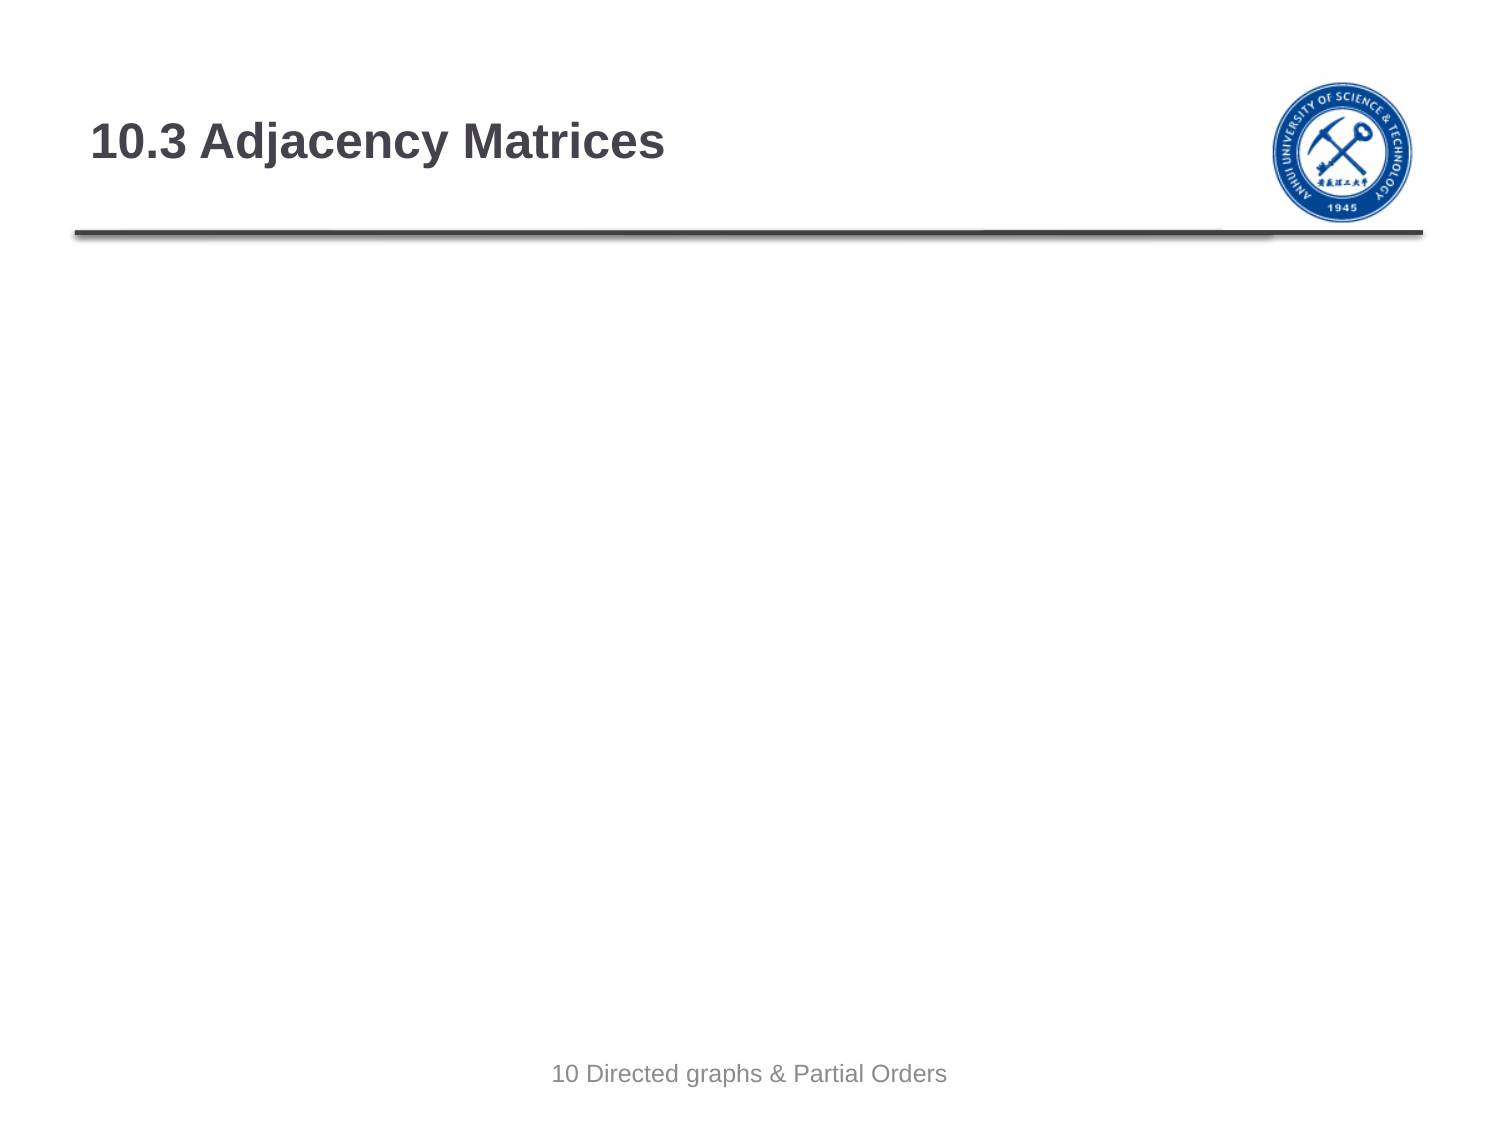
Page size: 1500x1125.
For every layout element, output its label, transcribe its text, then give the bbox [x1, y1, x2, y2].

title 10.3 Adjacency Matrices [74, 44, 1272, 233]
picture [1223, 34, 1430, 230]
footer 10 Directed graphs & Partial Orders [512, 1042, 988, 1103]
